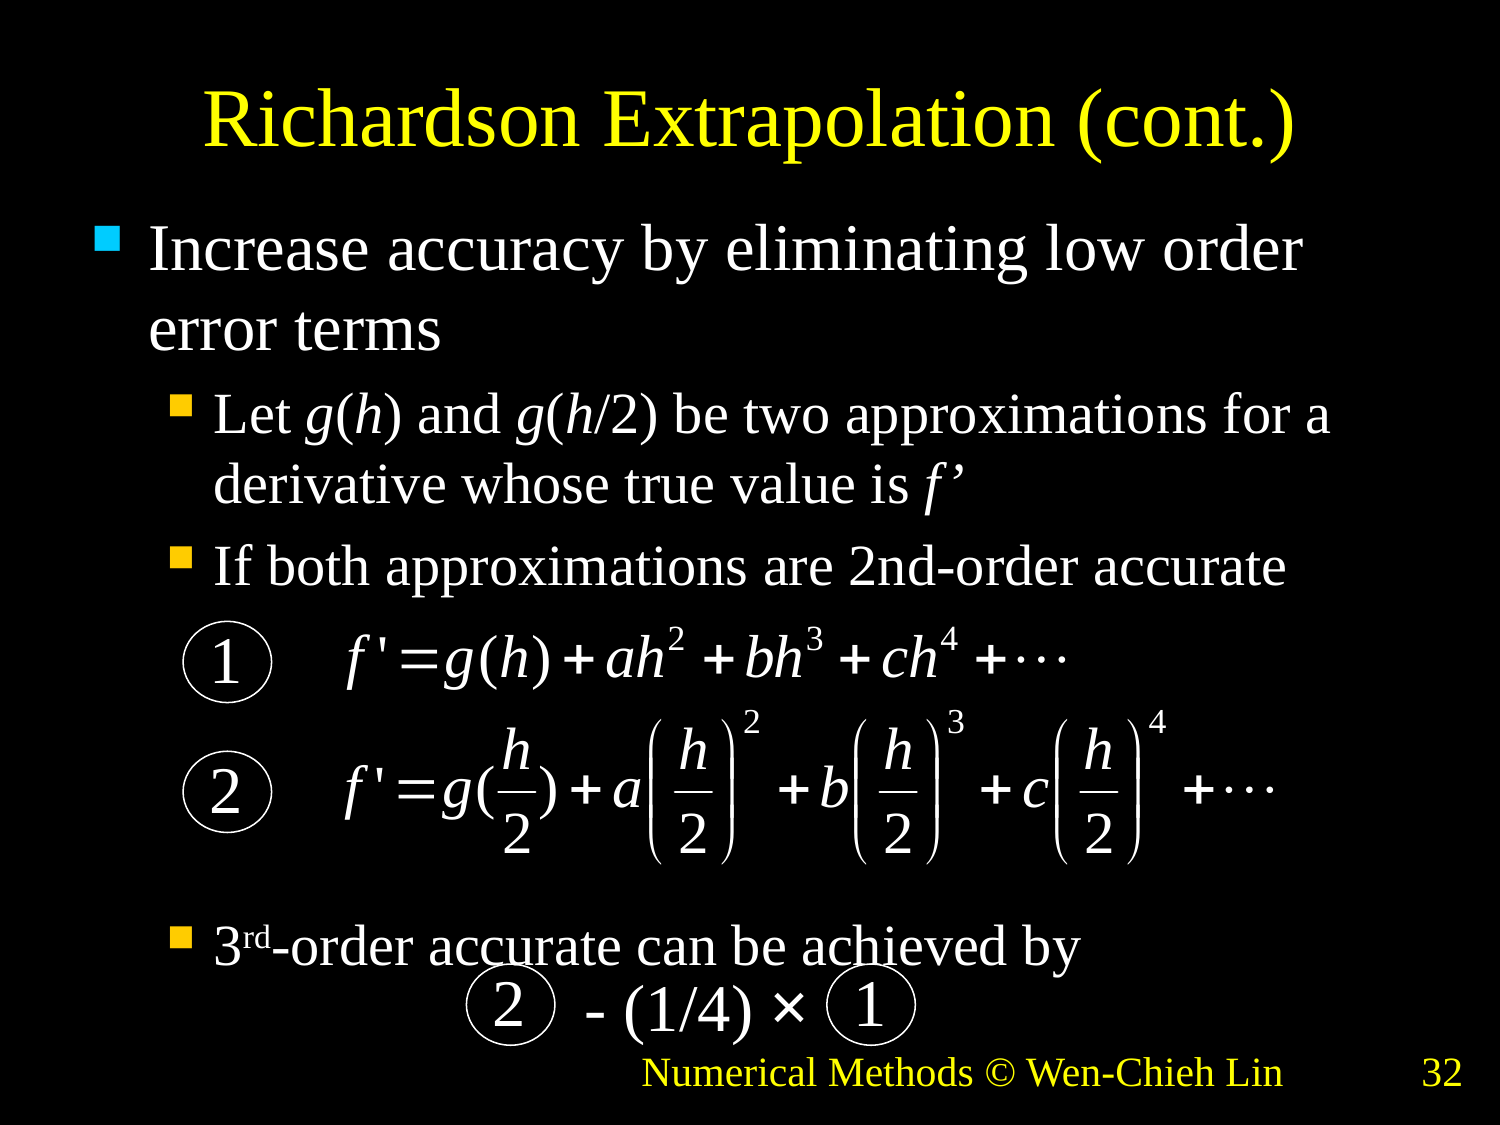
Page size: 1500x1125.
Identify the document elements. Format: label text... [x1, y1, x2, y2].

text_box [826, 951, 916, 1048]
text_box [182, 609, 272, 705]
list Increase accuracy by eliminating low order error terms Let g(h) and g(h/2) be two approximations for a derivative whose true value is f’ If both approximations are 2nd-order accurate 3rd-order accurate can be achieved by [76, 196, 1427, 1035]
footer Numerical Methods © Wen-Chieh Lin [490, 1035, 1128, 1103]
title Richardson Extrapolation (cont.) [75, 19, 1425, 208]
slide_number 32 [1128, 1024, 1479, 1103]
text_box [466, 951, 556, 1048]
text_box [182, 739, 272, 835]
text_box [326, 611, 1076, 690]
text_box - (1/4) × [570, 957, 823, 1053]
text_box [323, 692, 1283, 875]
